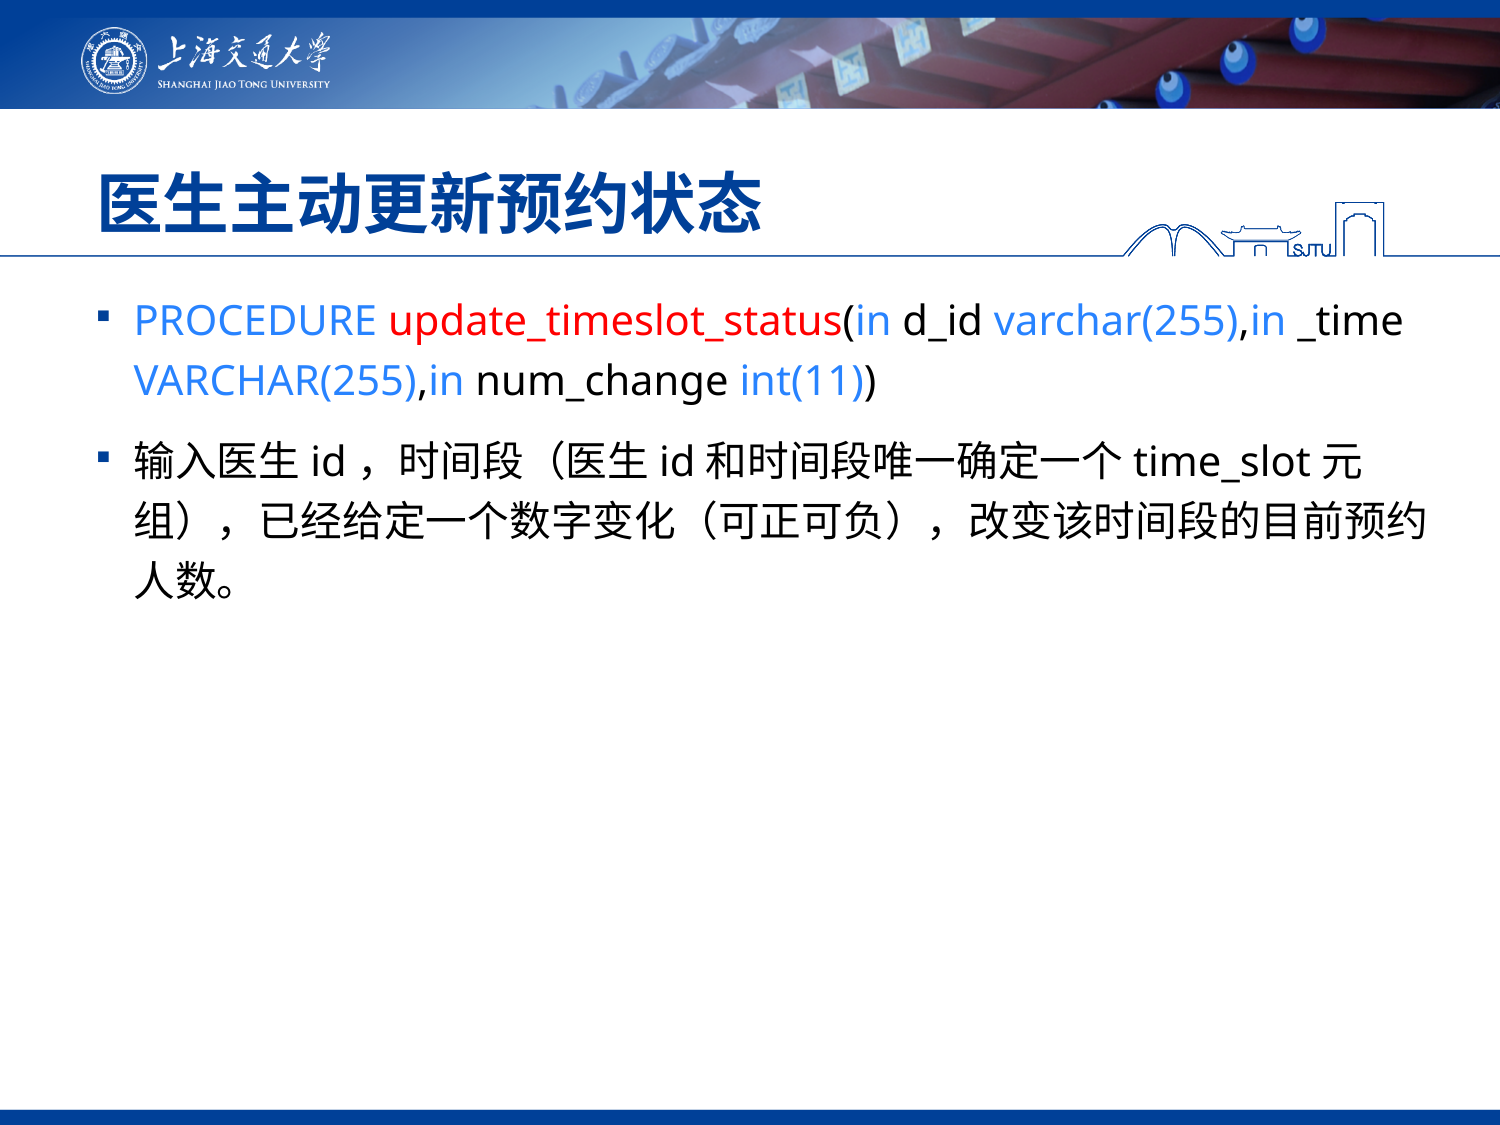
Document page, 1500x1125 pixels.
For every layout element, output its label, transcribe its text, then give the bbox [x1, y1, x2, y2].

title 医生主动更新预约状态 [81, 159, 1455, 254]
list PROCEDURE update_timeslot_status(in d_id varchar(255),in _time VARCHAR(255),in num_change int(11)) 输入医生id，时间段（医生id和时间段唯一确定一个time_slot元组），已经给定一个数字变化（可正可负），改变该时间段的目前预约人数。 [81, 276, 1455, 1084]
picture [0, 18, 1500, 109]
